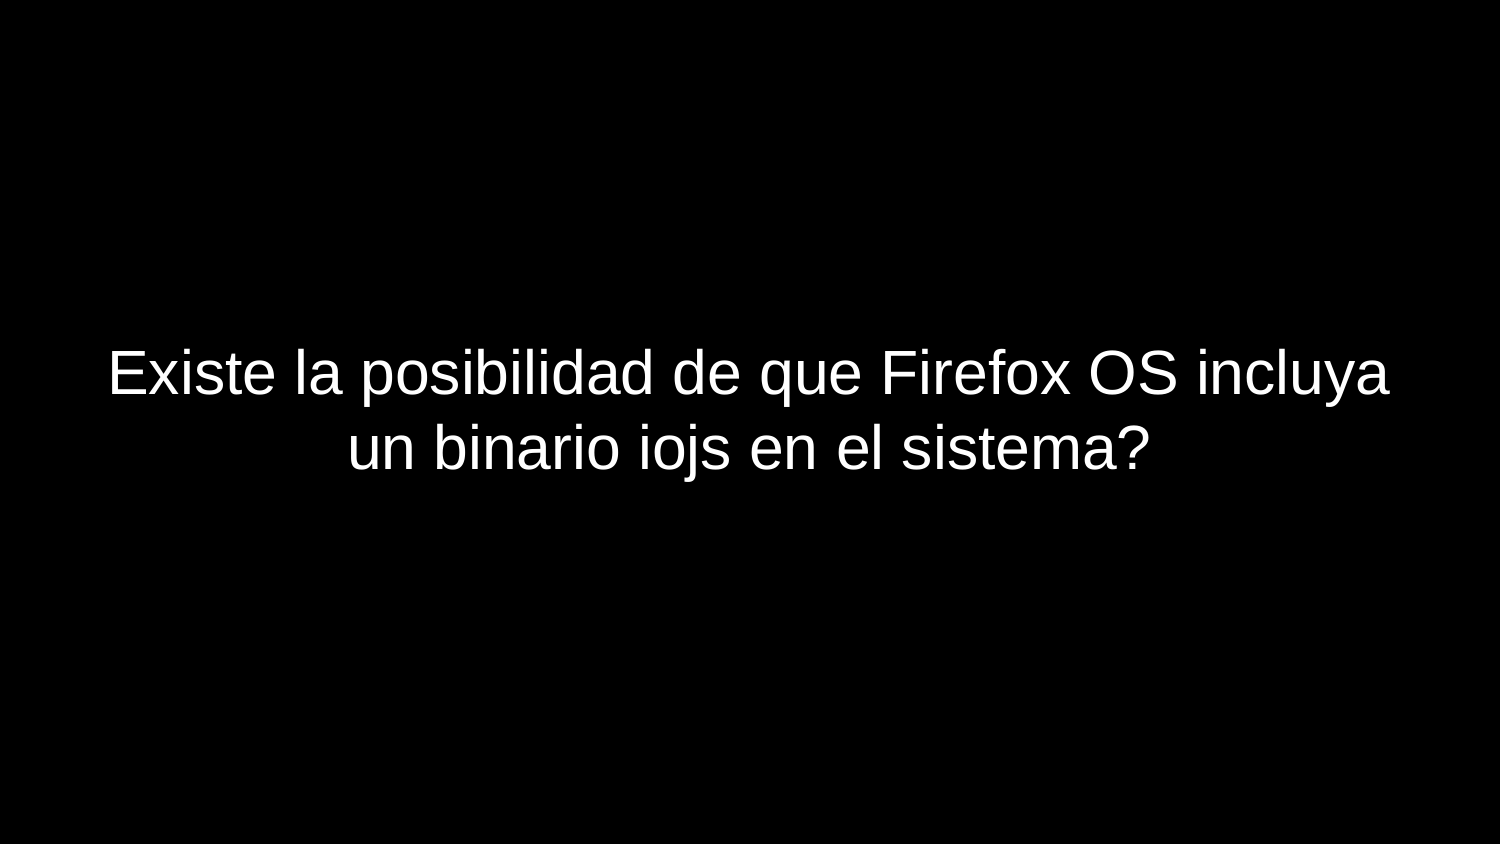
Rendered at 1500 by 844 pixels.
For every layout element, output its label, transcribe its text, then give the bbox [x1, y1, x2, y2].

list Existe la posibilidad de que Firefox OS incluya un binario iojs en el sistema? [75, 317, 1425, 527]
